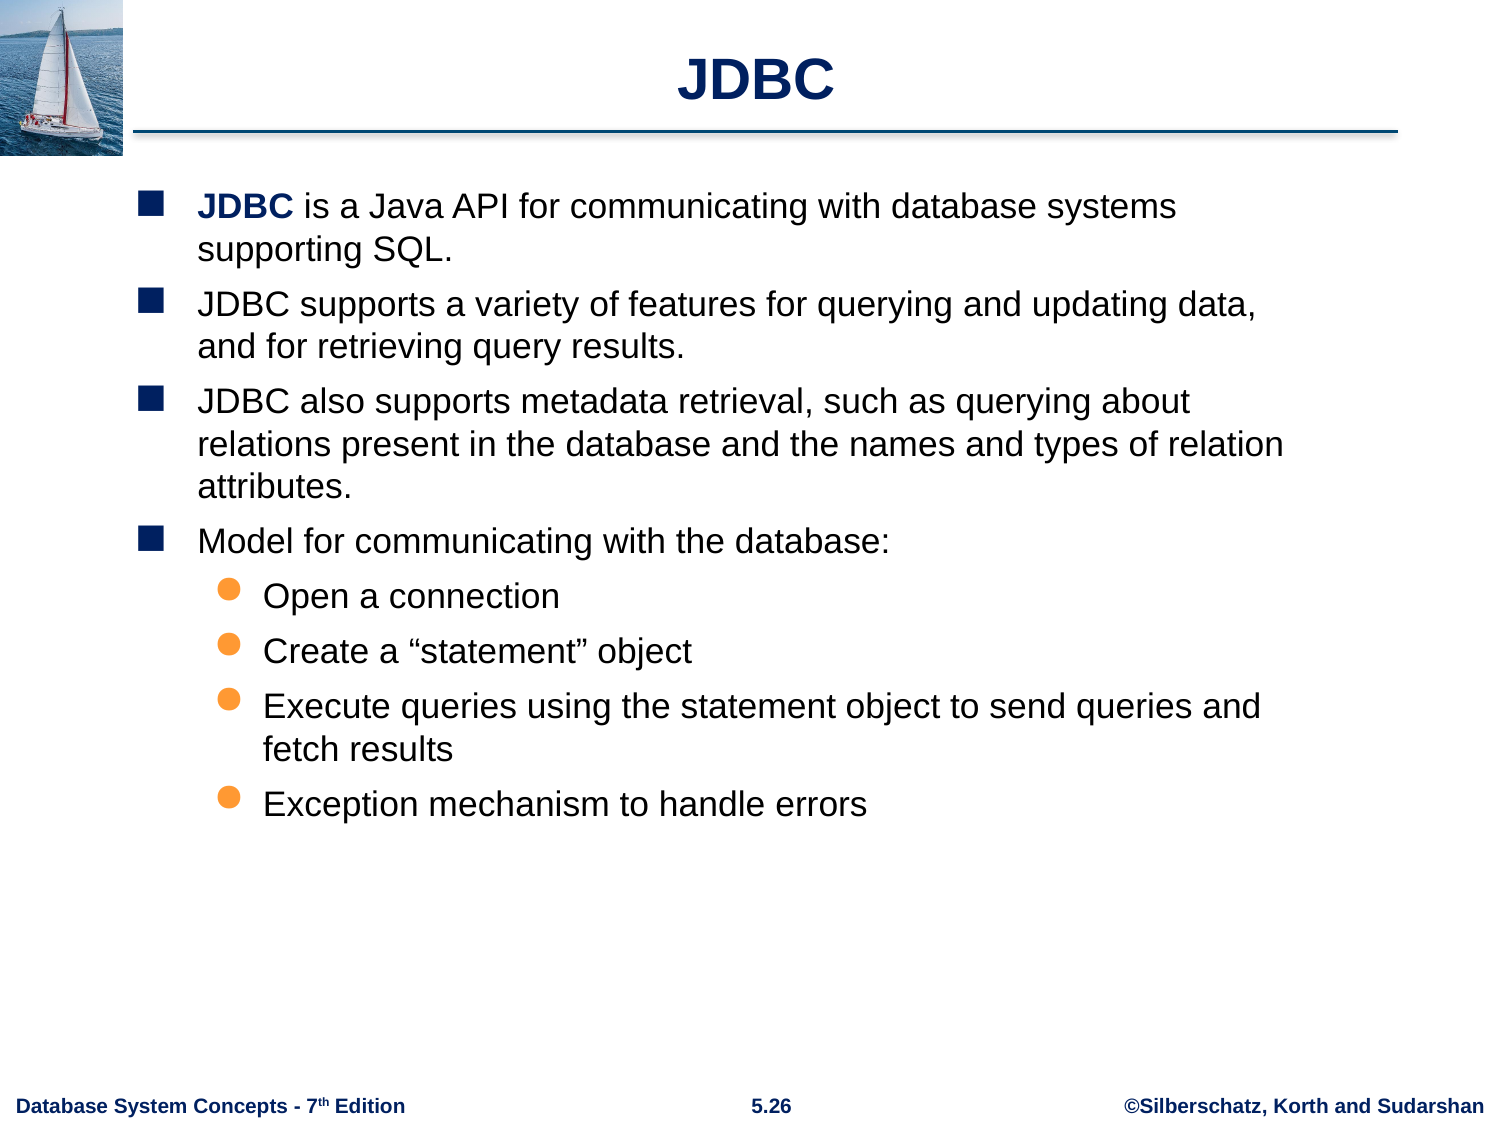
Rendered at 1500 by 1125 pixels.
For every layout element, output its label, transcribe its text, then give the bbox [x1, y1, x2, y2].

picture [0, 0, 123, 156]
list JDBC is a Java API for communicating with database systems supporting SQL. JDBC supports a variety of features for querying and updating data, and for retrieving query results. JDBC also supports metadata retrieval, such as querying about relations present in the database and the names and types of relation attributes. Model for communicating with the database: Open a connection Create a “statement” object Execute queries using the statement object to send queries and fetch results Exception mechanism to handle errors [126, 176, 1321, 965]
title JDBC [125, 18, 1388, 120]
